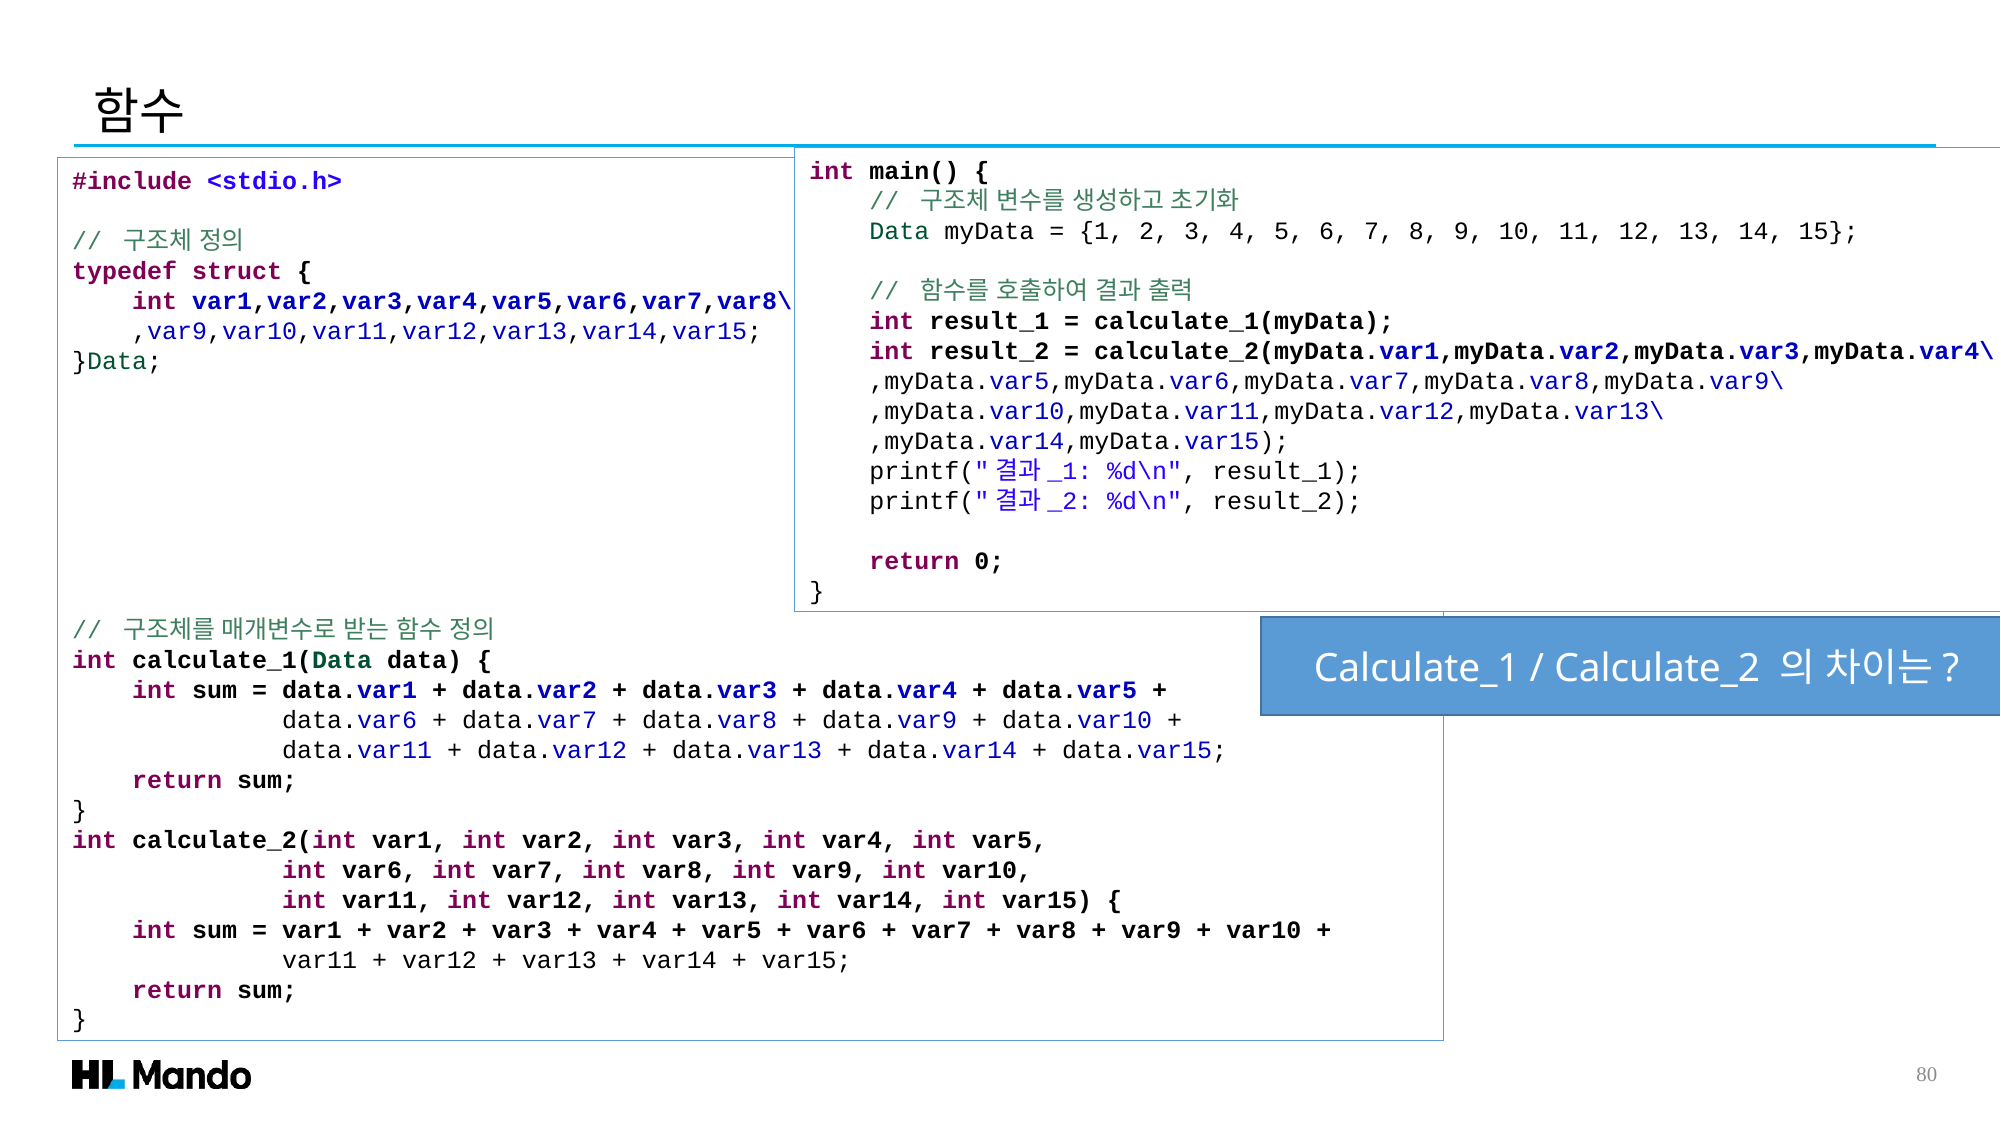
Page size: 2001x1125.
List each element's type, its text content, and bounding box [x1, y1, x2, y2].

picture [72, 1060, 251, 1089]
text_box 함수 [52, 71, 200, 147]
text_box Calculate_1 / Calculate_2 의 차이는? [1260, 616, 2000, 716]
slide_number 80 [1423, 1042, 1953, 1103]
text_box #include <stdio.h> // 구조체 정의 typedef struct { int var1,var2,var3,var4,var5,var6,var7,var8\ ,var9,var10,var11,var12,var13,var14,var15; }Data; // 구조체를 매개변수로 받는 함수 정의 int calculate_1(Data data) { int sum = data.var1 + data.var2 + data.var3 + data.var4 + data.var5 + data.var6 + data.var7 + data.var8 + data.var9 + data.var10 + data.var11 + data.var12 + data.var13 + data.var14 + data.var15; return sum; } int calculate_2(int var1, int var2, int var3, int var4, int var5, int var6, int var7, int var8, int var9, int var10, int var11, int var12, int var13, int var14, int var15) { int sum = var1 + var2 + var3 + var4 + var5 + var6 + var7 + var8 + var9 + var10 + var11 + var12 + var13 + var14 + var15; return sum; } [57, 157, 1444, 1041]
text_box int main() { // 구조체 변수를 생성하고 초기화 Data myData = {1, 2, 3, 4, 5, 6, 7, 8, 9, 10, 11, 12, 13, 14, 15}; // 함수를 호출하여 결과 출력 int result_1 = calculate_1(myData); int result_2 = calculate_2(myData.var1,myData.var2,myData.var3,myData.var4\ ,myData.var5,myData.var6,myData.var7,myData.var8,myData.var9\ ,myData.var10,myData.var11,myData.var12,myData.var13\ ,myData.var14,myData.var15); printf("결과_1: %d\n", result_1); printf("결과_2: %d\n", result_2); return 0; } [794, 147, 2000, 612]
